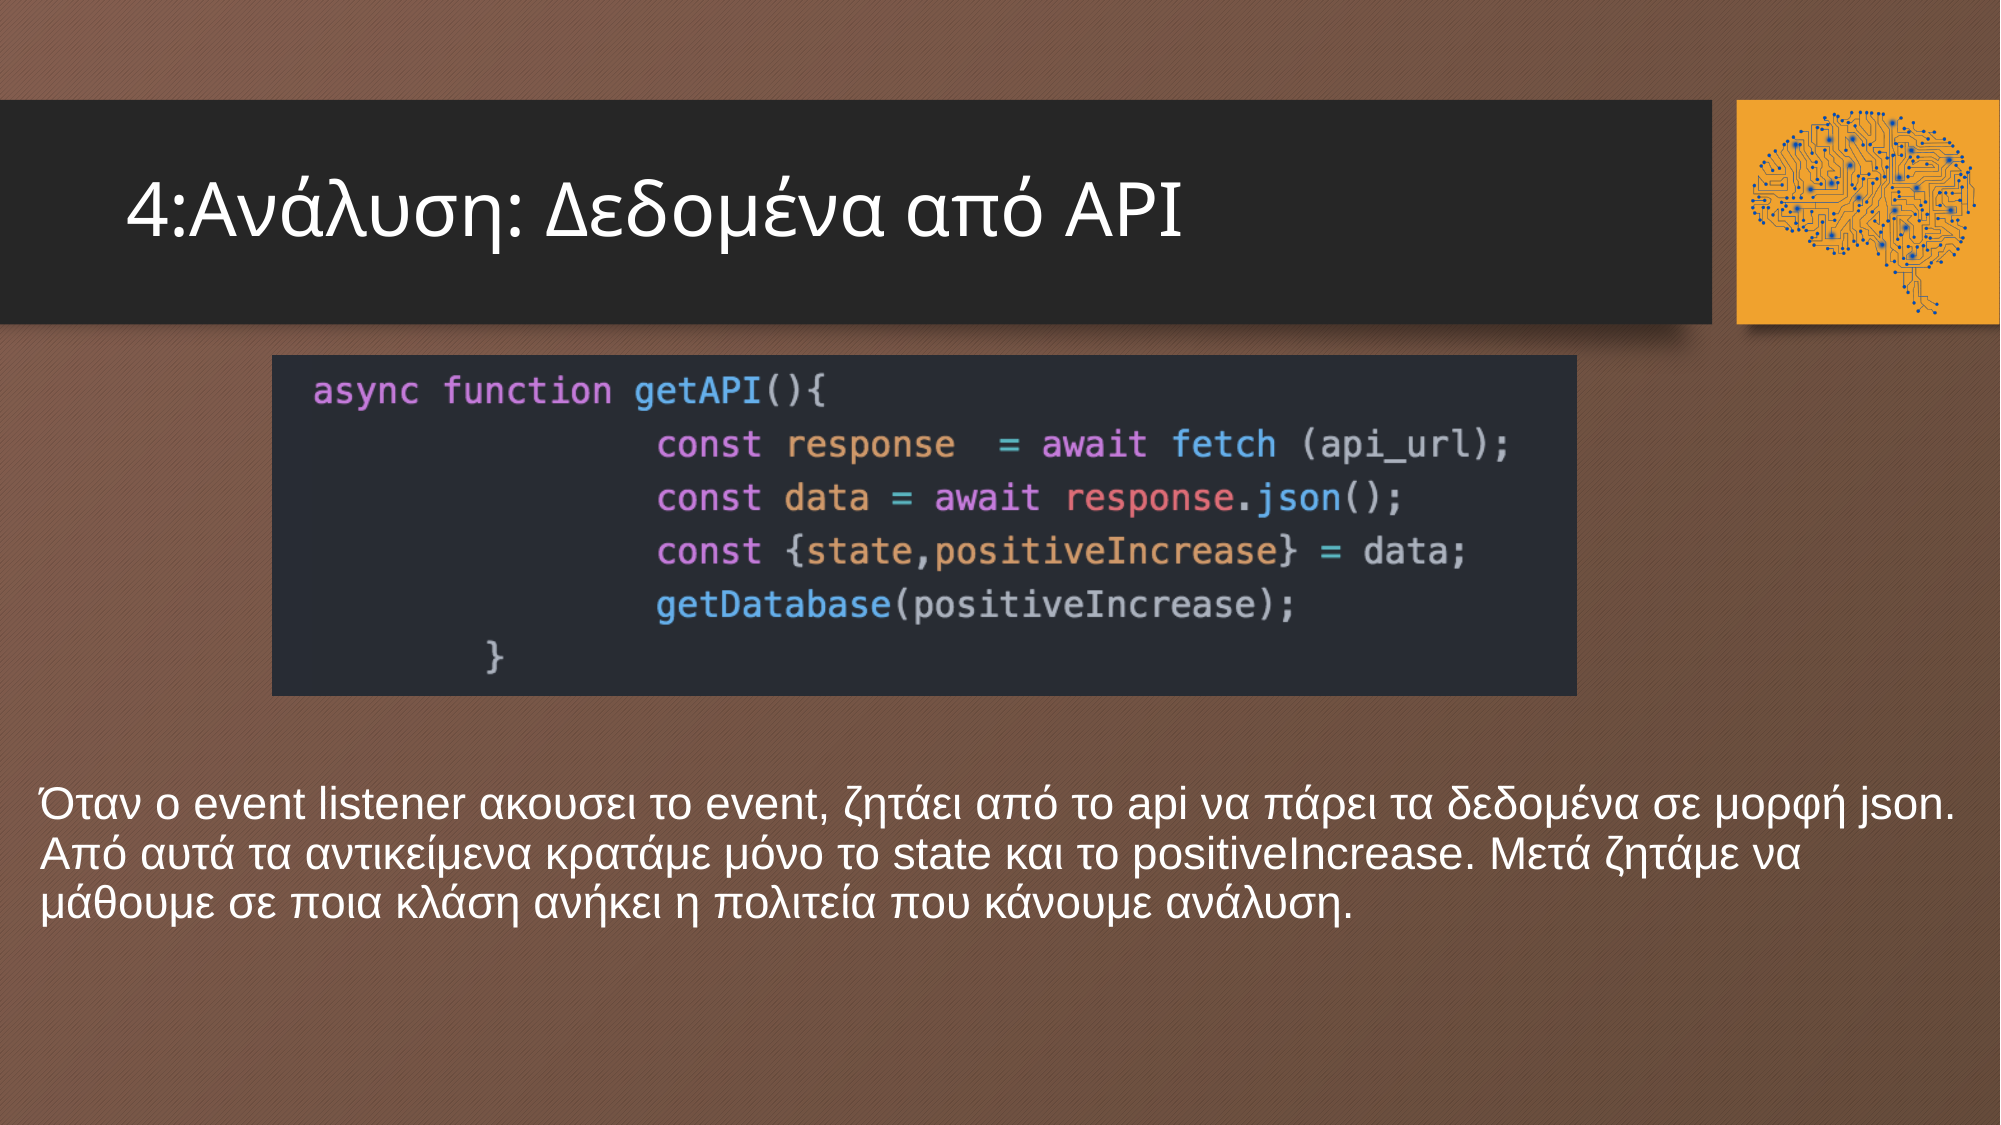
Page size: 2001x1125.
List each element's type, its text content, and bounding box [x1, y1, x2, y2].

title 4:Ανάλυση: Δεδομένα από API [111, 123, 1689, 301]
picture [0, 325, 1713, 697]
list Όταν ο event listener ακουσει το event, ζητάει από το api να πάρει τα δεδομένα σε μορφή json. Από αυτά τα αντικείμενα κρατάμε μόνο το state και το positiveIncrease. Μετά ζητάμε να μάθουμε σε ποια κλάση ανήκει η πολιτεία που κάνουμε ανάλυση. [24, 772, 1975, 981]
picture [1727, 95, 2000, 347]
